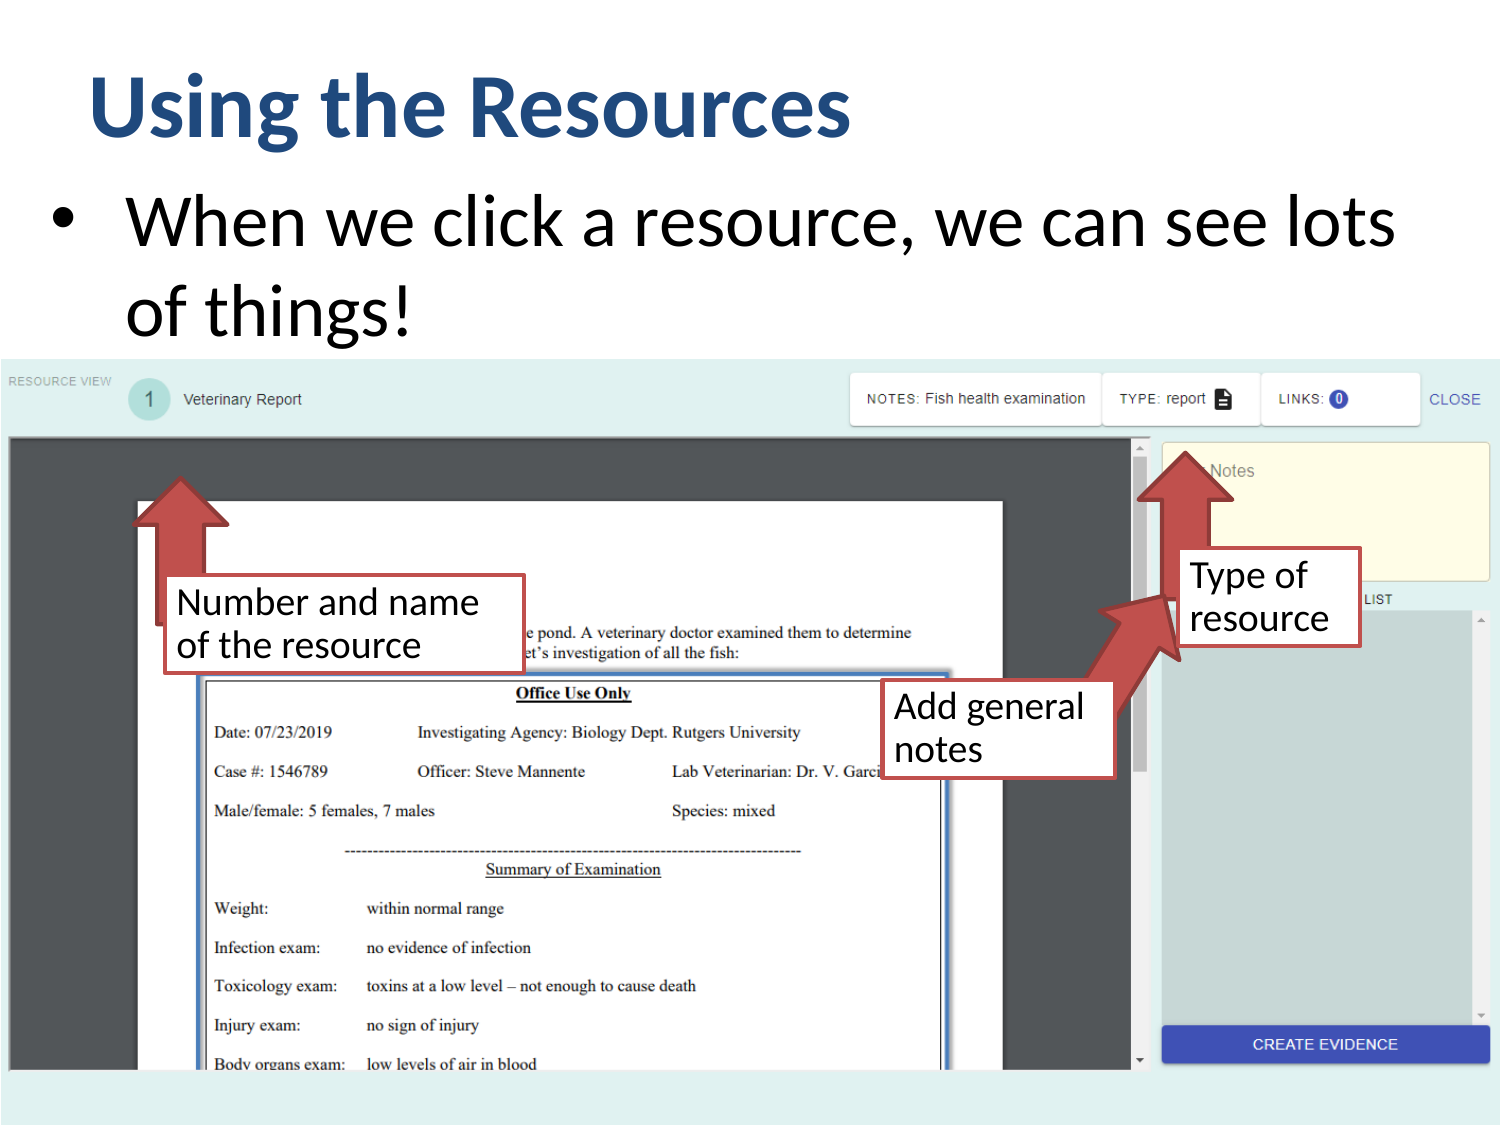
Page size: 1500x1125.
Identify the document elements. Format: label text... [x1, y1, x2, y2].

text_box When we click a resource, we can see lots of things! [35, 163, 1425, 358]
picture [1, 359, 1500, 1125]
text_box Using the Resources [73, 38, 1500, 164]
